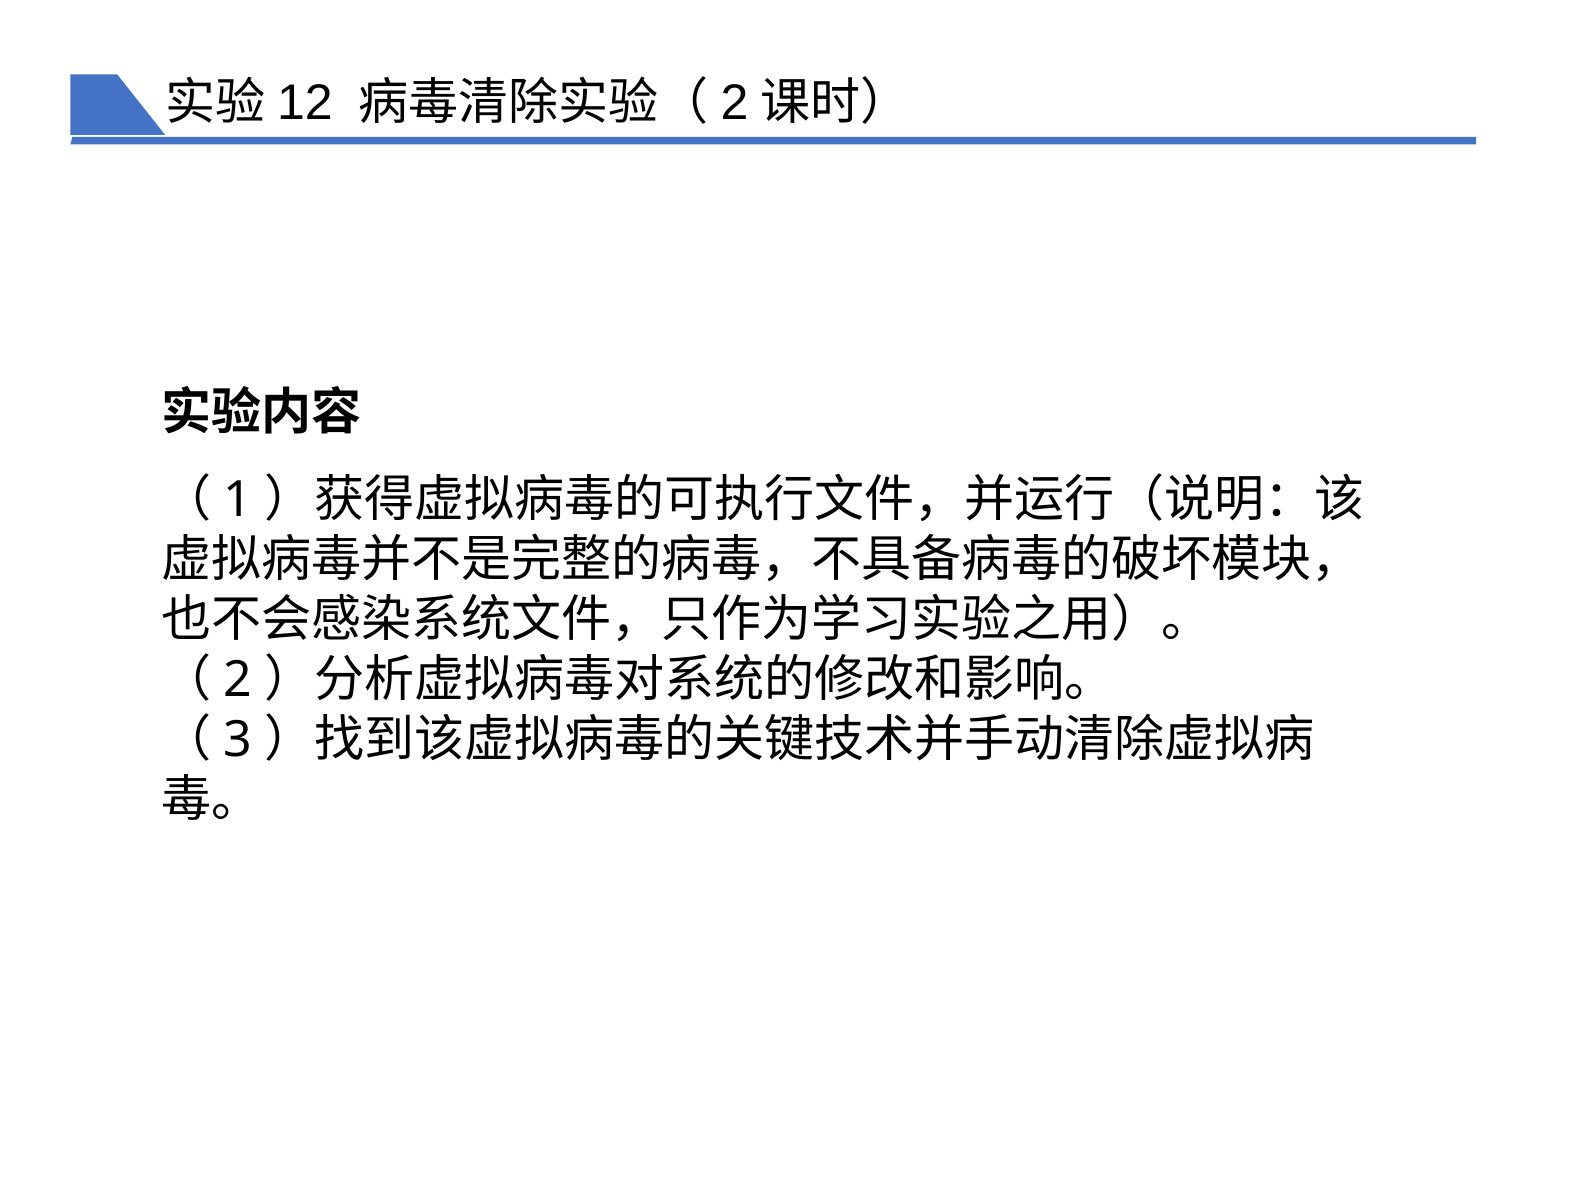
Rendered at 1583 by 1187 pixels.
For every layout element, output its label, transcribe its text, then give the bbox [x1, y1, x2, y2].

text_box 实验内容 （1）获得虚拟病毒的可执行文件，并运行（说明：该虚拟病毒并不是完整的病毒，不具备病毒的破坏模块，也不会感染系统文件，只作为学习实验之用）。 （2）分析虚拟病毒对系统的修改和影响。 （3）找到该虚拟病毒的关键技术并手动清除虚拟病毒。 [147, 327, 1400, 924]
text_box 实验12 病毒清除实验（2课时） [165, 69, 945, 130]
text_box [70, 136, 1477, 145]
text_box [70, 74, 166, 135]
